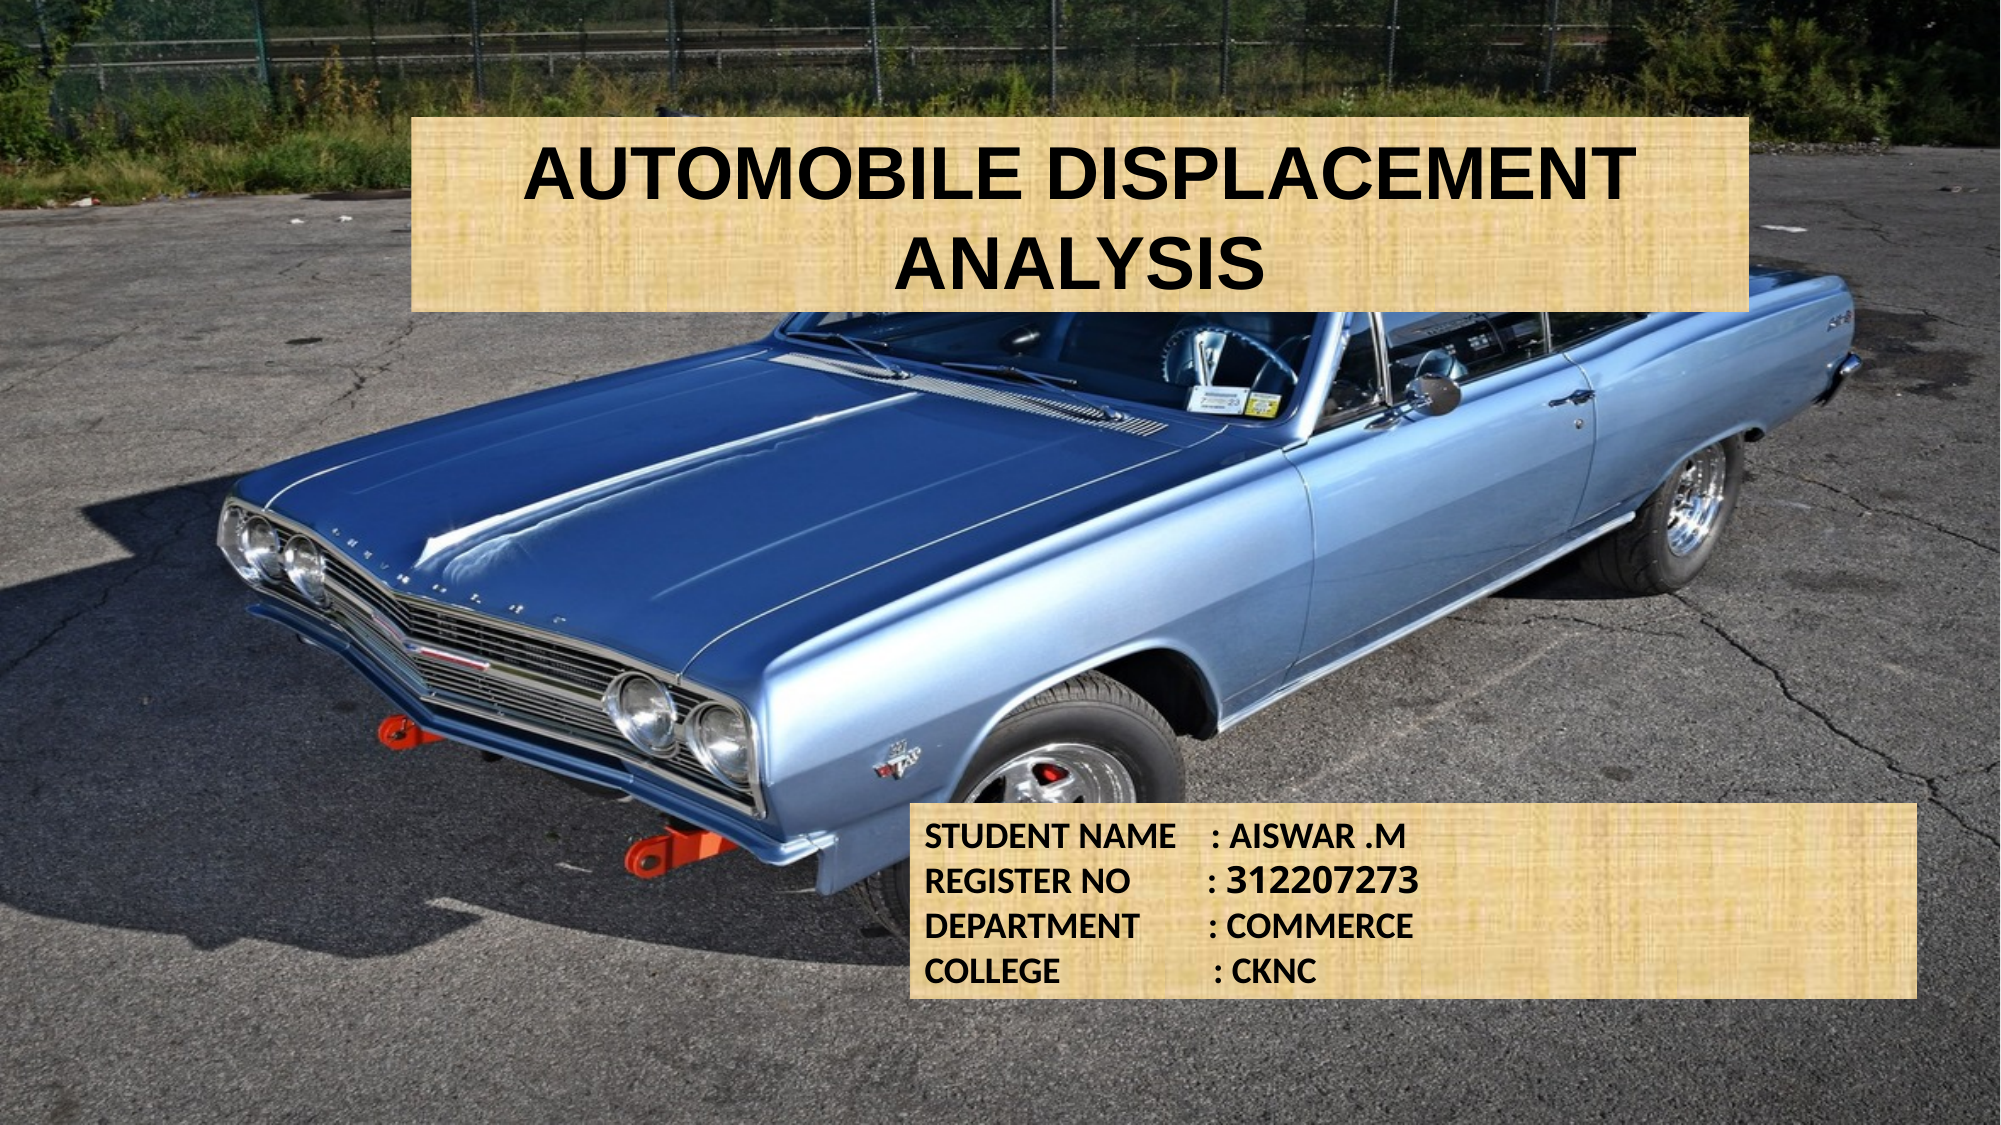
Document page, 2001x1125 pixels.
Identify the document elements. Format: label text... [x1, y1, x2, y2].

text_box AUTOMOBILE DISPLACEMENT ANALYSIS [411, 117, 1749, 312]
picture [0, 0, 2001, 1125]
text_box STUDENT NAME : AISWAR .M REGISTER NO : 312207273 DEPARTMENT : COMMERCE COLLEGE : CKNC [909, 803, 1917, 999]
